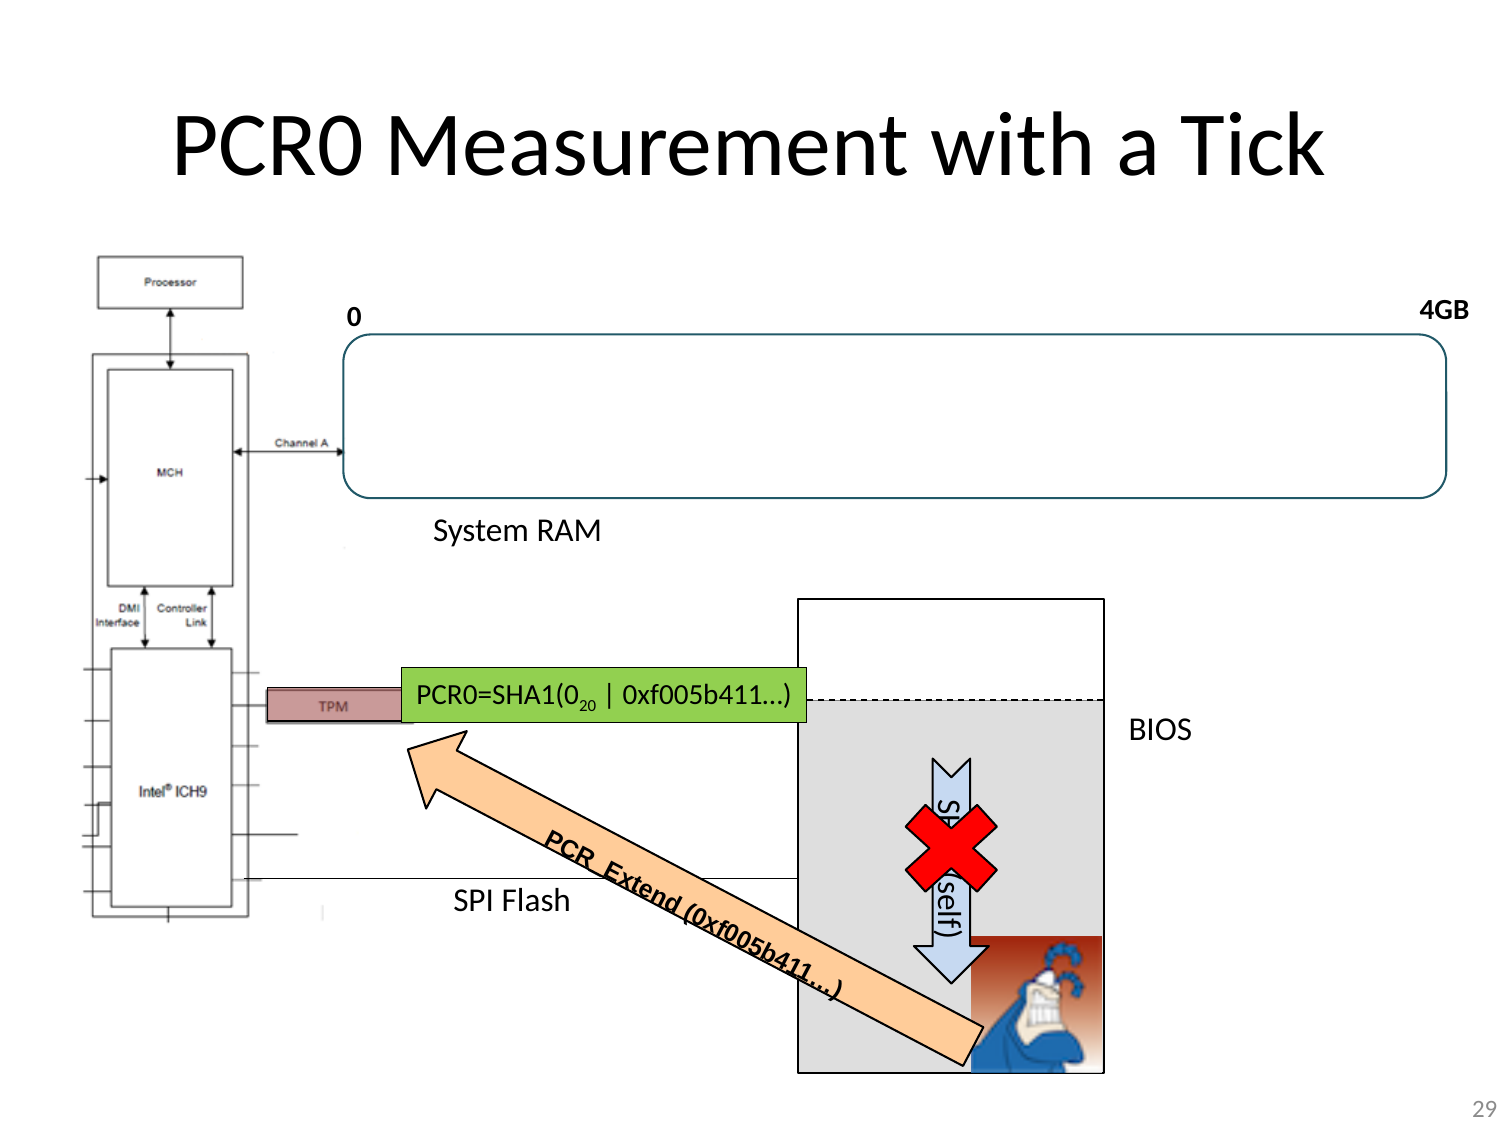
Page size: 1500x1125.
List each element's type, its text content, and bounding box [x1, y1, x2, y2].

picture [971, 936, 1102, 1074]
text_box PCR_Extend (0xf005b411…) [622, 887, 966, 1066]
text_box SPI Flash [441, 871, 587, 877]
text_box PCR_Extend (0xf005b411…) [441, 731, 698, 877]
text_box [838, 832, 1064, 910]
text_box [905, 804, 997, 831]
text_box BIOS [1113, 700, 1208, 755]
text_box [796, 979, 967, 1075]
slide_number 29 [1162, 1077, 1500, 1125]
text_box [441, 332, 1449, 501]
text_box System RAM [441, 500, 618, 556]
text_box PCR0=SHA1(020 | 0xf005b411…) [441, 667, 807, 723]
picture [69, 249, 436, 1029]
text_box 4GB [1404, 282, 1500, 333]
title PCR0 Measurement with a Tick [75, 45, 1425, 233]
text_box SPI Flash [441, 887, 587, 926]
text_box [796, 597, 1106, 1017]
